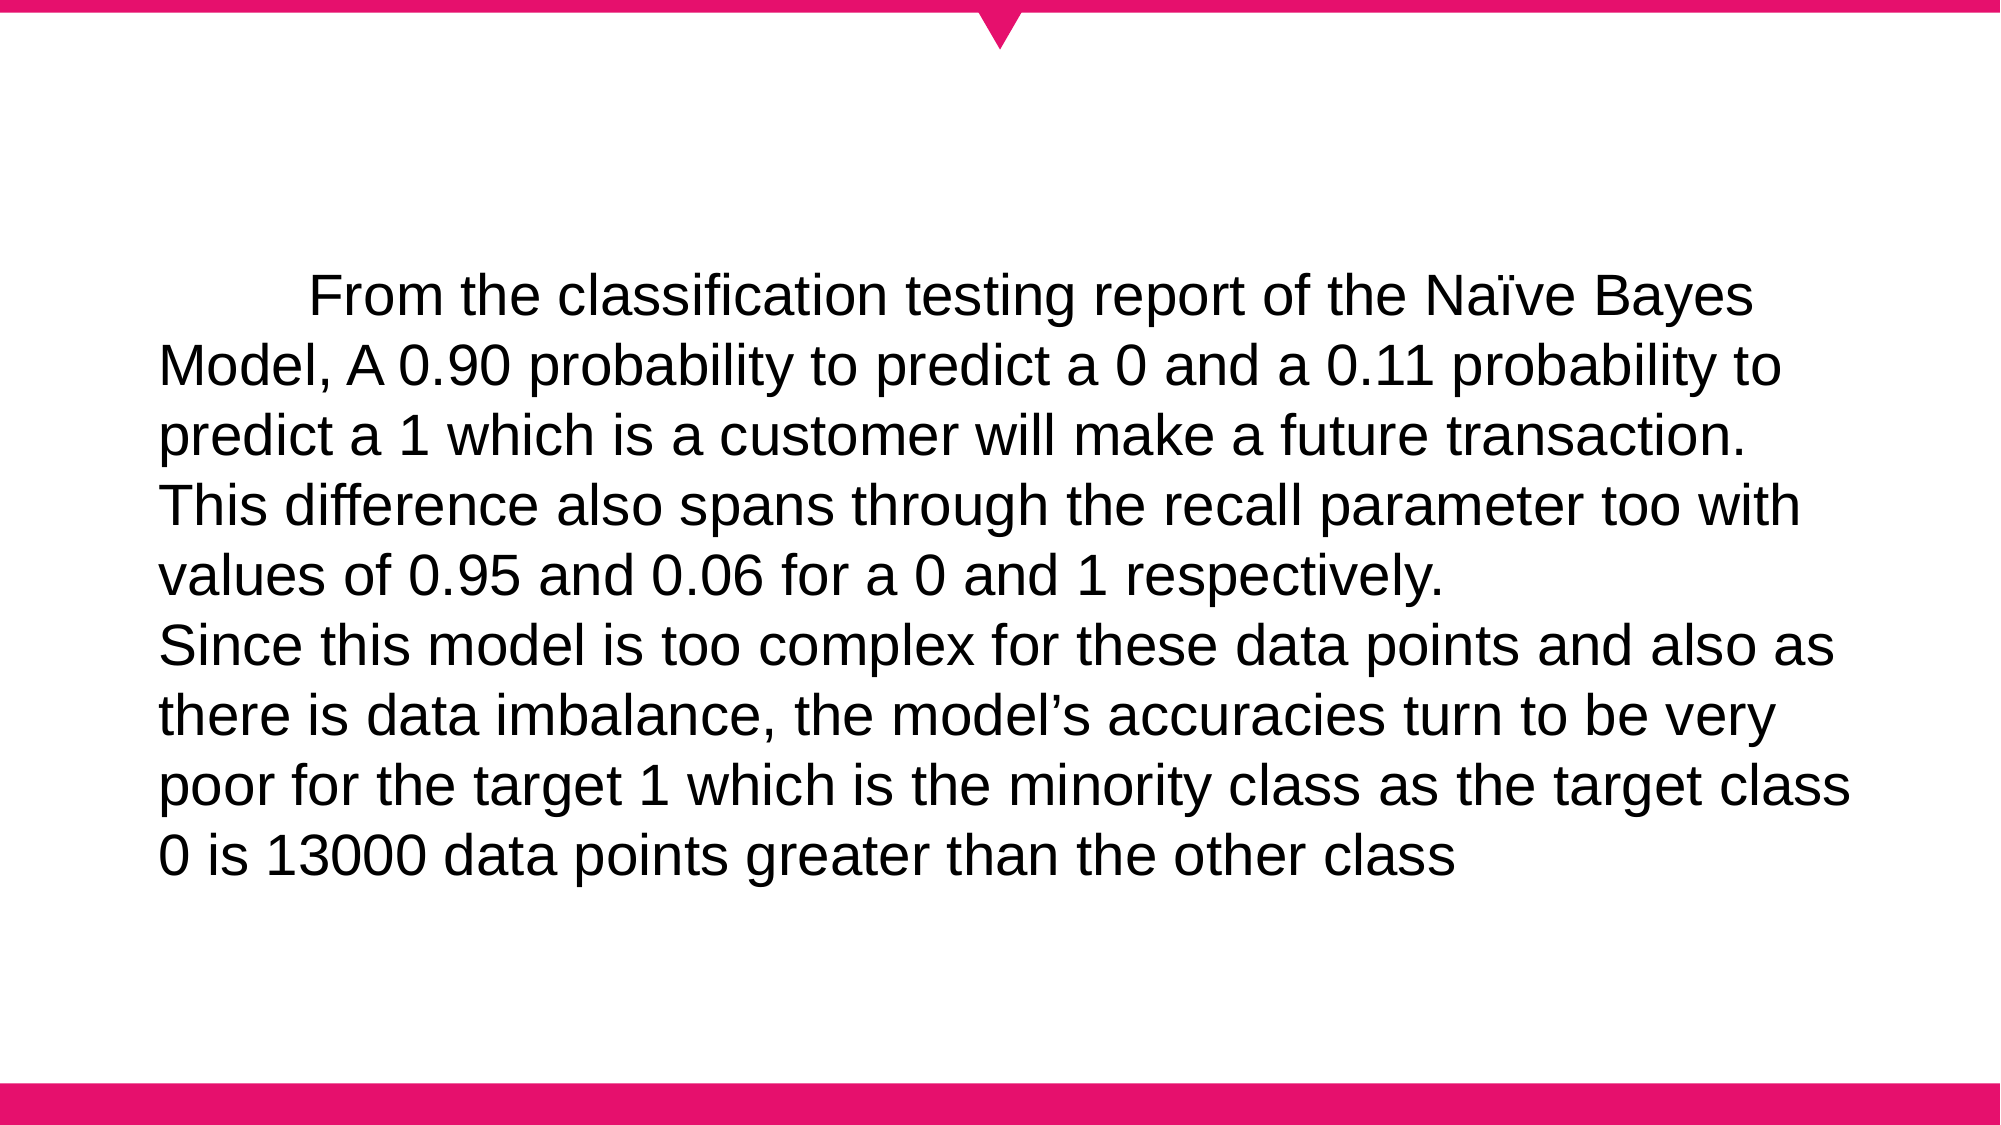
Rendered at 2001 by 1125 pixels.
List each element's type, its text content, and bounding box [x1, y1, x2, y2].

text_box From the classification testing report of the Naïve Bayes Model, A 0.90 probability to predict a 0 and a 0.11 probability to predict a 1 which is a customer will make a future transaction. This difference also spans through the recall parameter too with values of 0.95 and 0.06 for a 0 and 1 respectively. Since this model is too complex for these data points and also as there is data imbalance, the model’s accuracies turn to be very poor for the target 1 which is the minority class as the target class 0 is 13000 data points greater than the other class [143, 249, 1884, 895]
